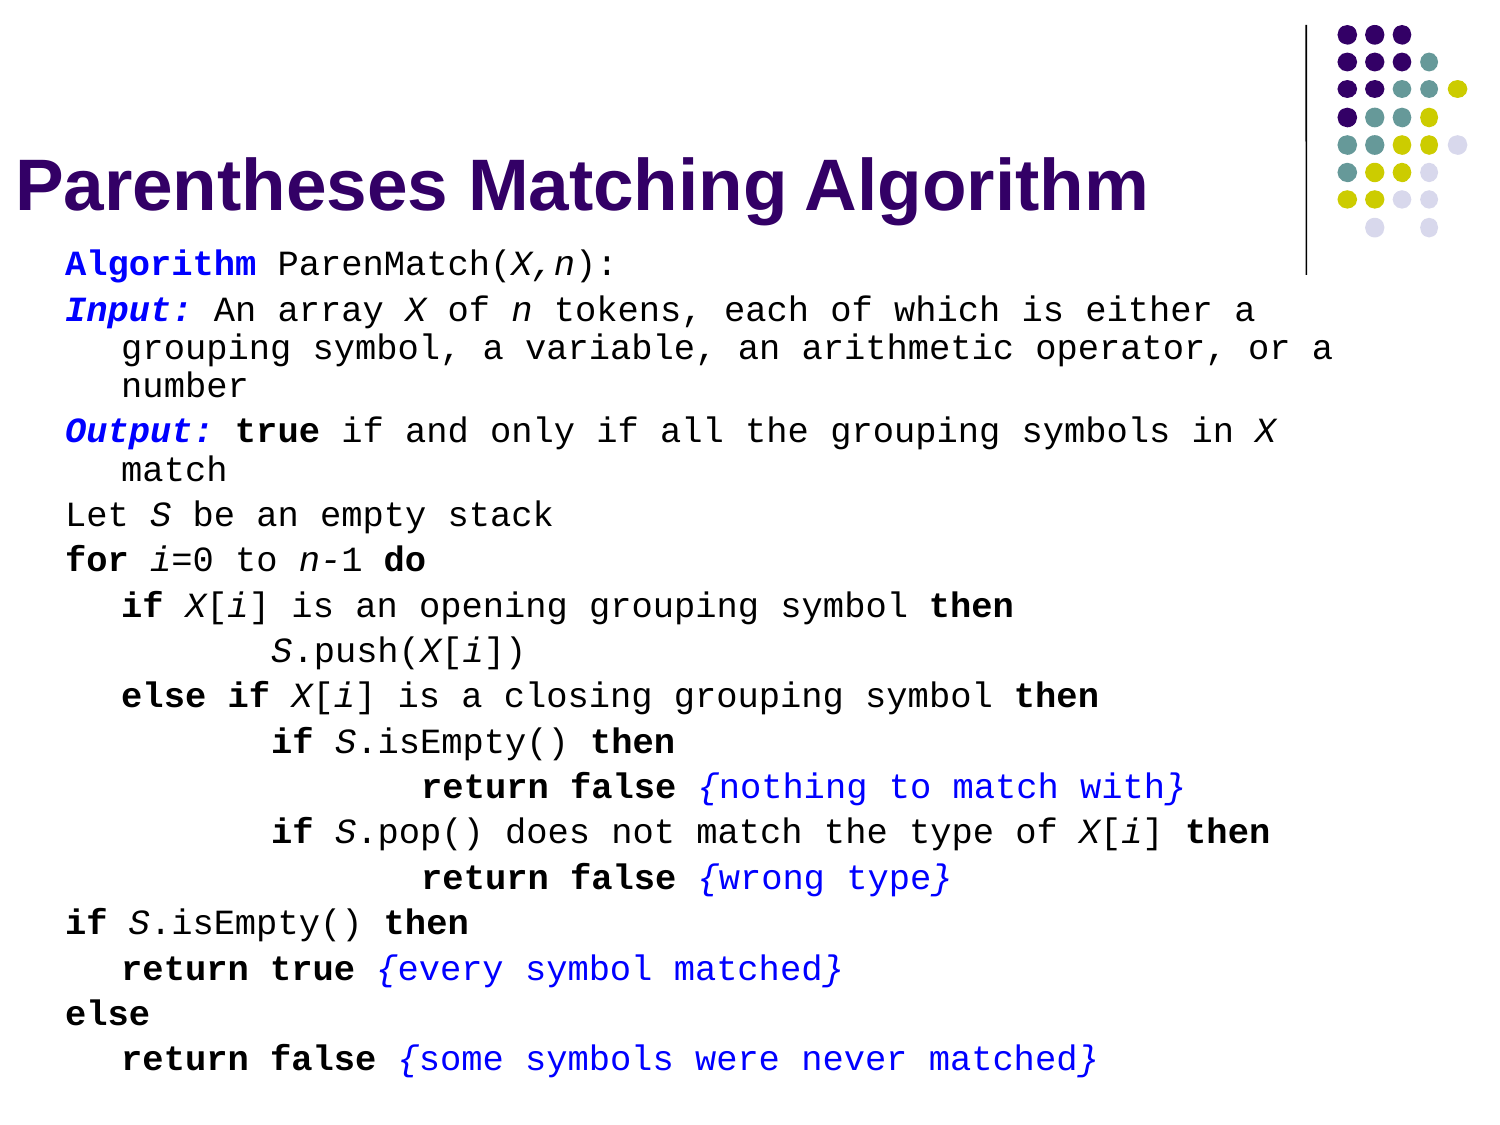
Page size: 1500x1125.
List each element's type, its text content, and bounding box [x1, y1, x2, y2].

list Algorithm ParenMatch(X,n): Input: An array X of n tokens, each of which is either a grouping symbol, a variable, an arithmetic operator, or a number Output: true if and only if all the grouping symbols in X match Let S be an empty stack for i=0 to n-1 do if X[i] is an opening grouping symbol then S.push(X[i]) else if X[i] is a closing grouping symbol then if S.isEmpty() then return false {nothing to match with} if S.pop() does not match the type of X[i] then return false {wrong type} if S.isEmpty() then return true {every symbol matched} else return false {some symbols were never matched} [50, 237, 1413, 1025]
title Parentheses Matching Algorithm [0, 0, 1313, 233]
